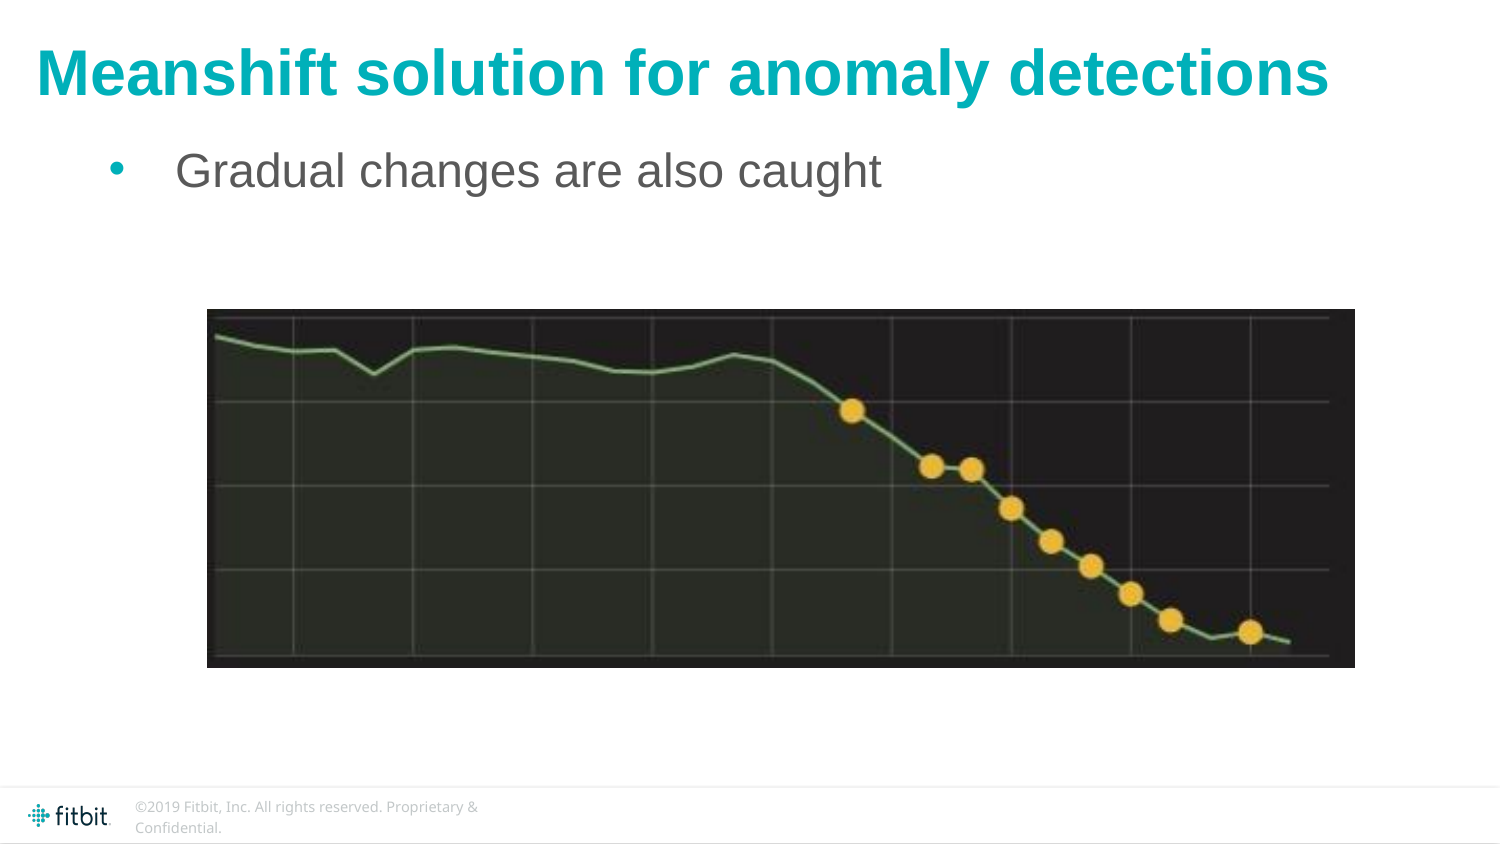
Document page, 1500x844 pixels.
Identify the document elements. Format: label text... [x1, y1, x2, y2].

list Meanshift solution for anomaly detections [21, 15, 1435, 94]
picture [28, 804, 111, 827]
list Gradual changes are also caught [85, 124, 1459, 767]
picture [207, 309, 1355, 668]
